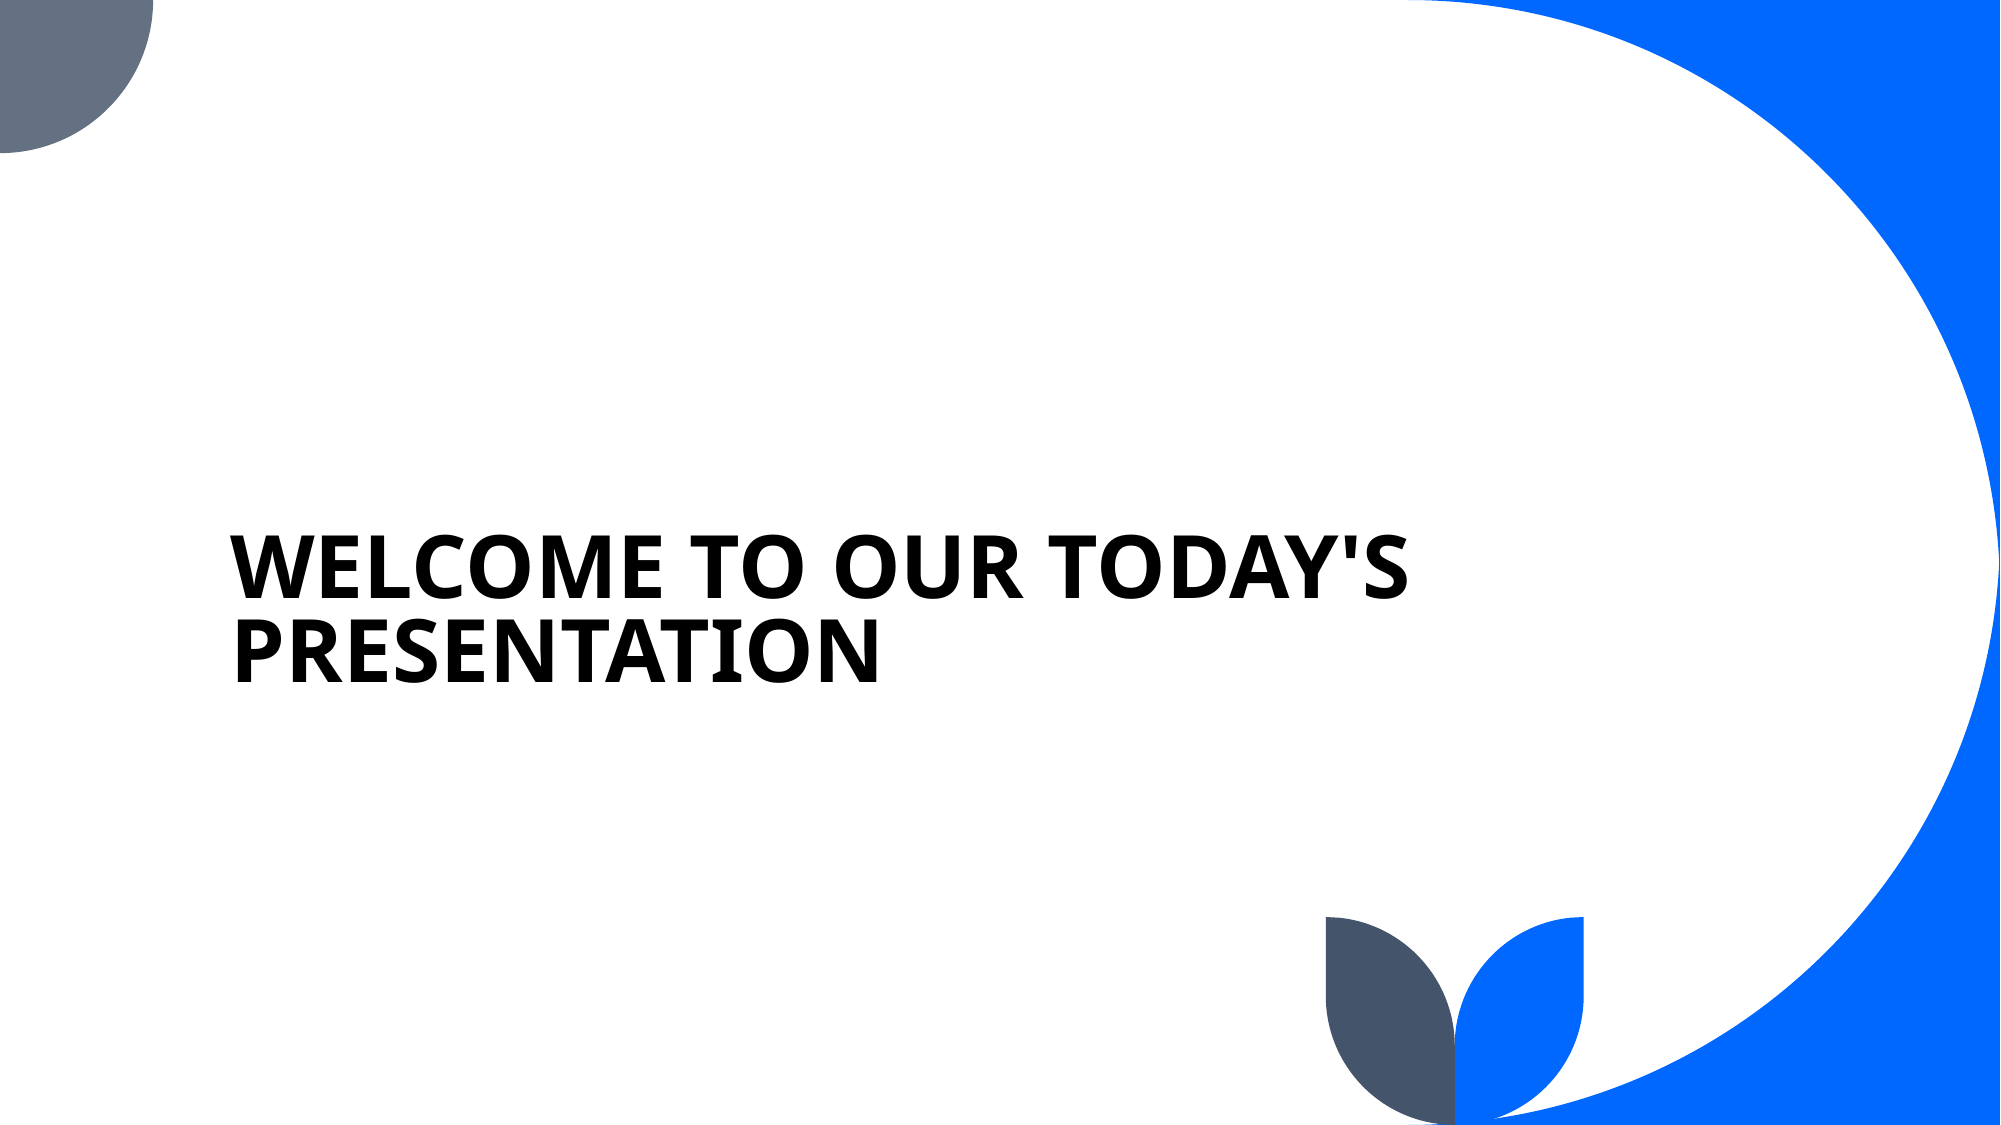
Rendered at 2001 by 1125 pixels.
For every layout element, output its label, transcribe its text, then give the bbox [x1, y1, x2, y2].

title WELCOME TO OUR TODAY'S PRESENTATION [215, 420, 1820, 707]
